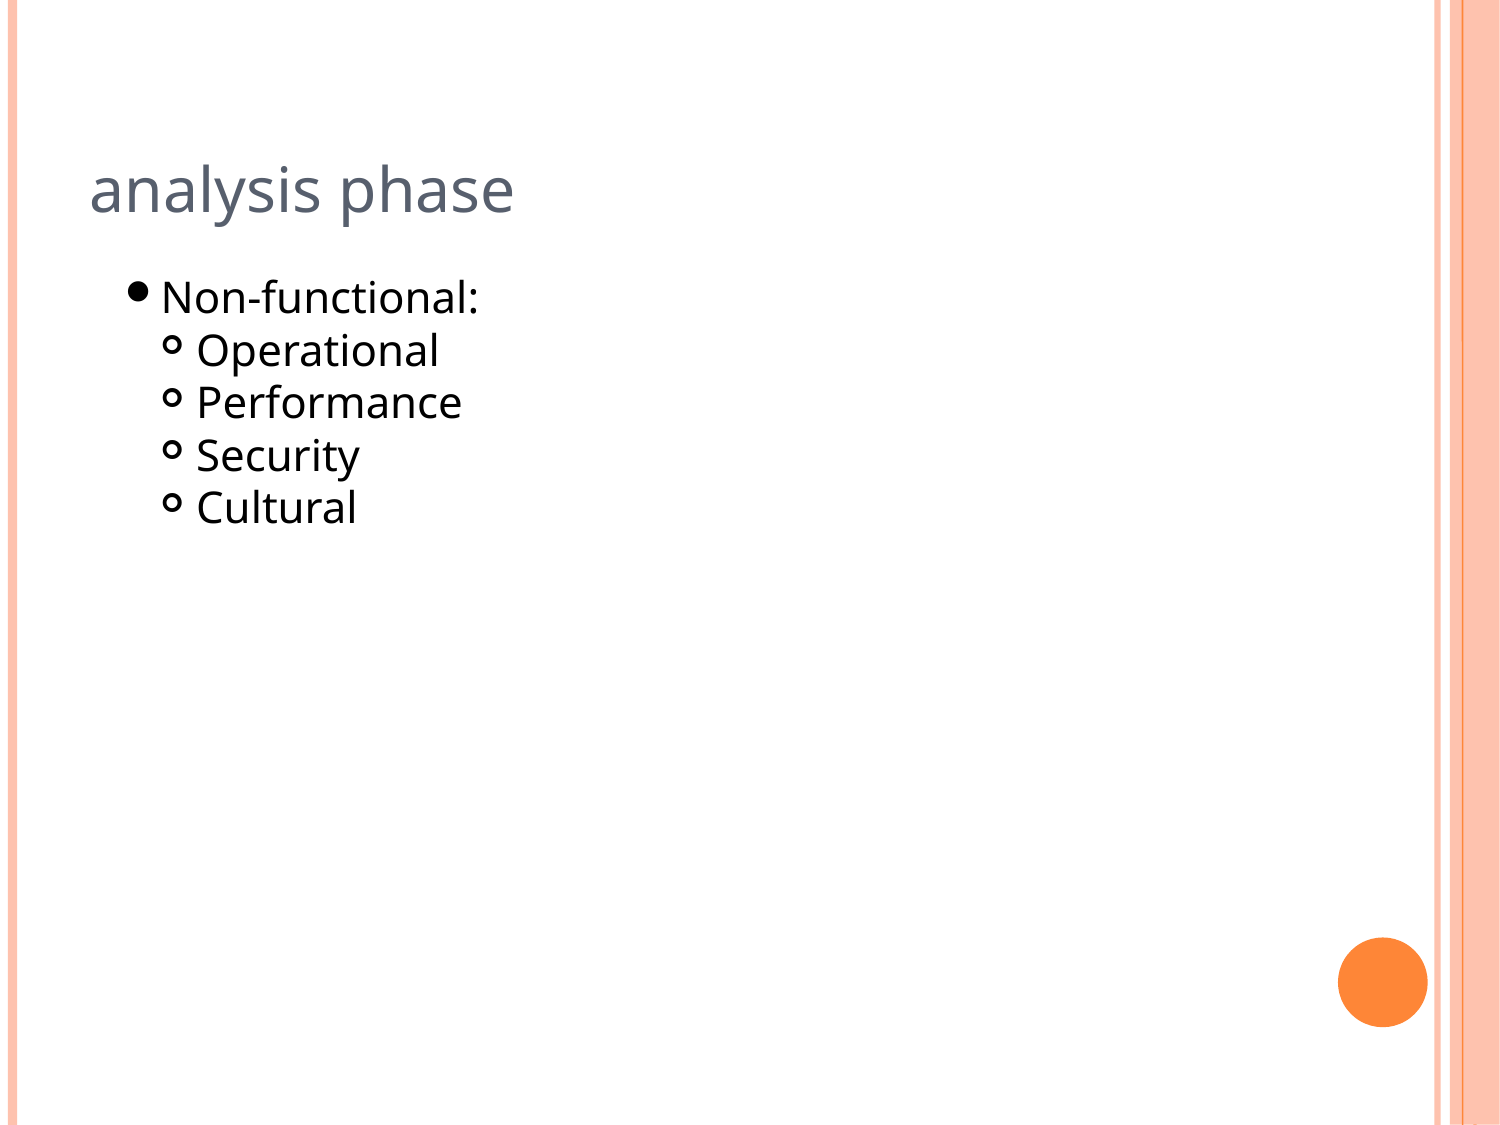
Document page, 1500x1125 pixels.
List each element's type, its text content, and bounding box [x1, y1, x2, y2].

text_box Non-functional: Operational Performance Security Cultural [75, 262, 1300, 1062]
text_box analysis phase [75, 45, 1300, 233]
